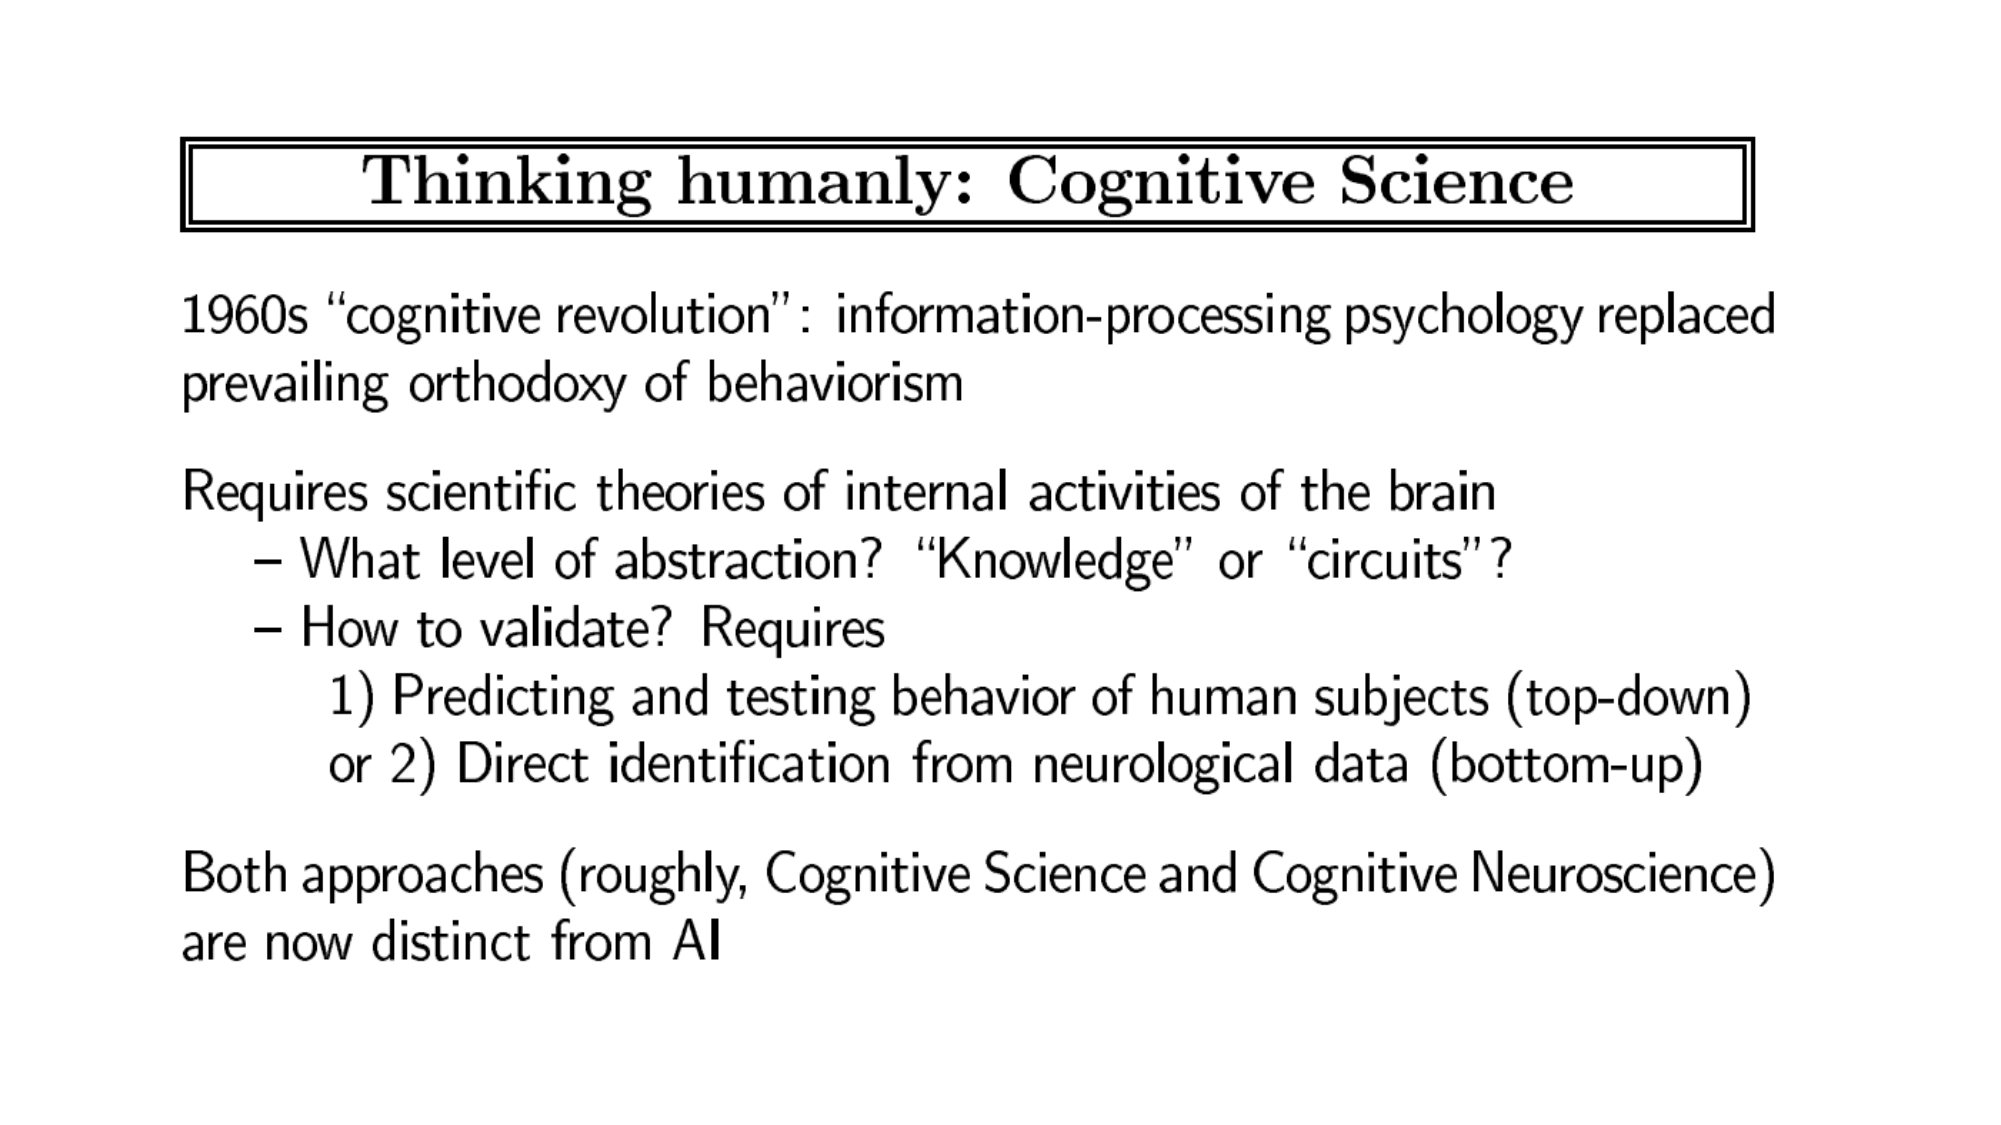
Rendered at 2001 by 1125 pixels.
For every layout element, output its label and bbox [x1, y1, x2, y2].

list [116, 81, 1874, 1037]
